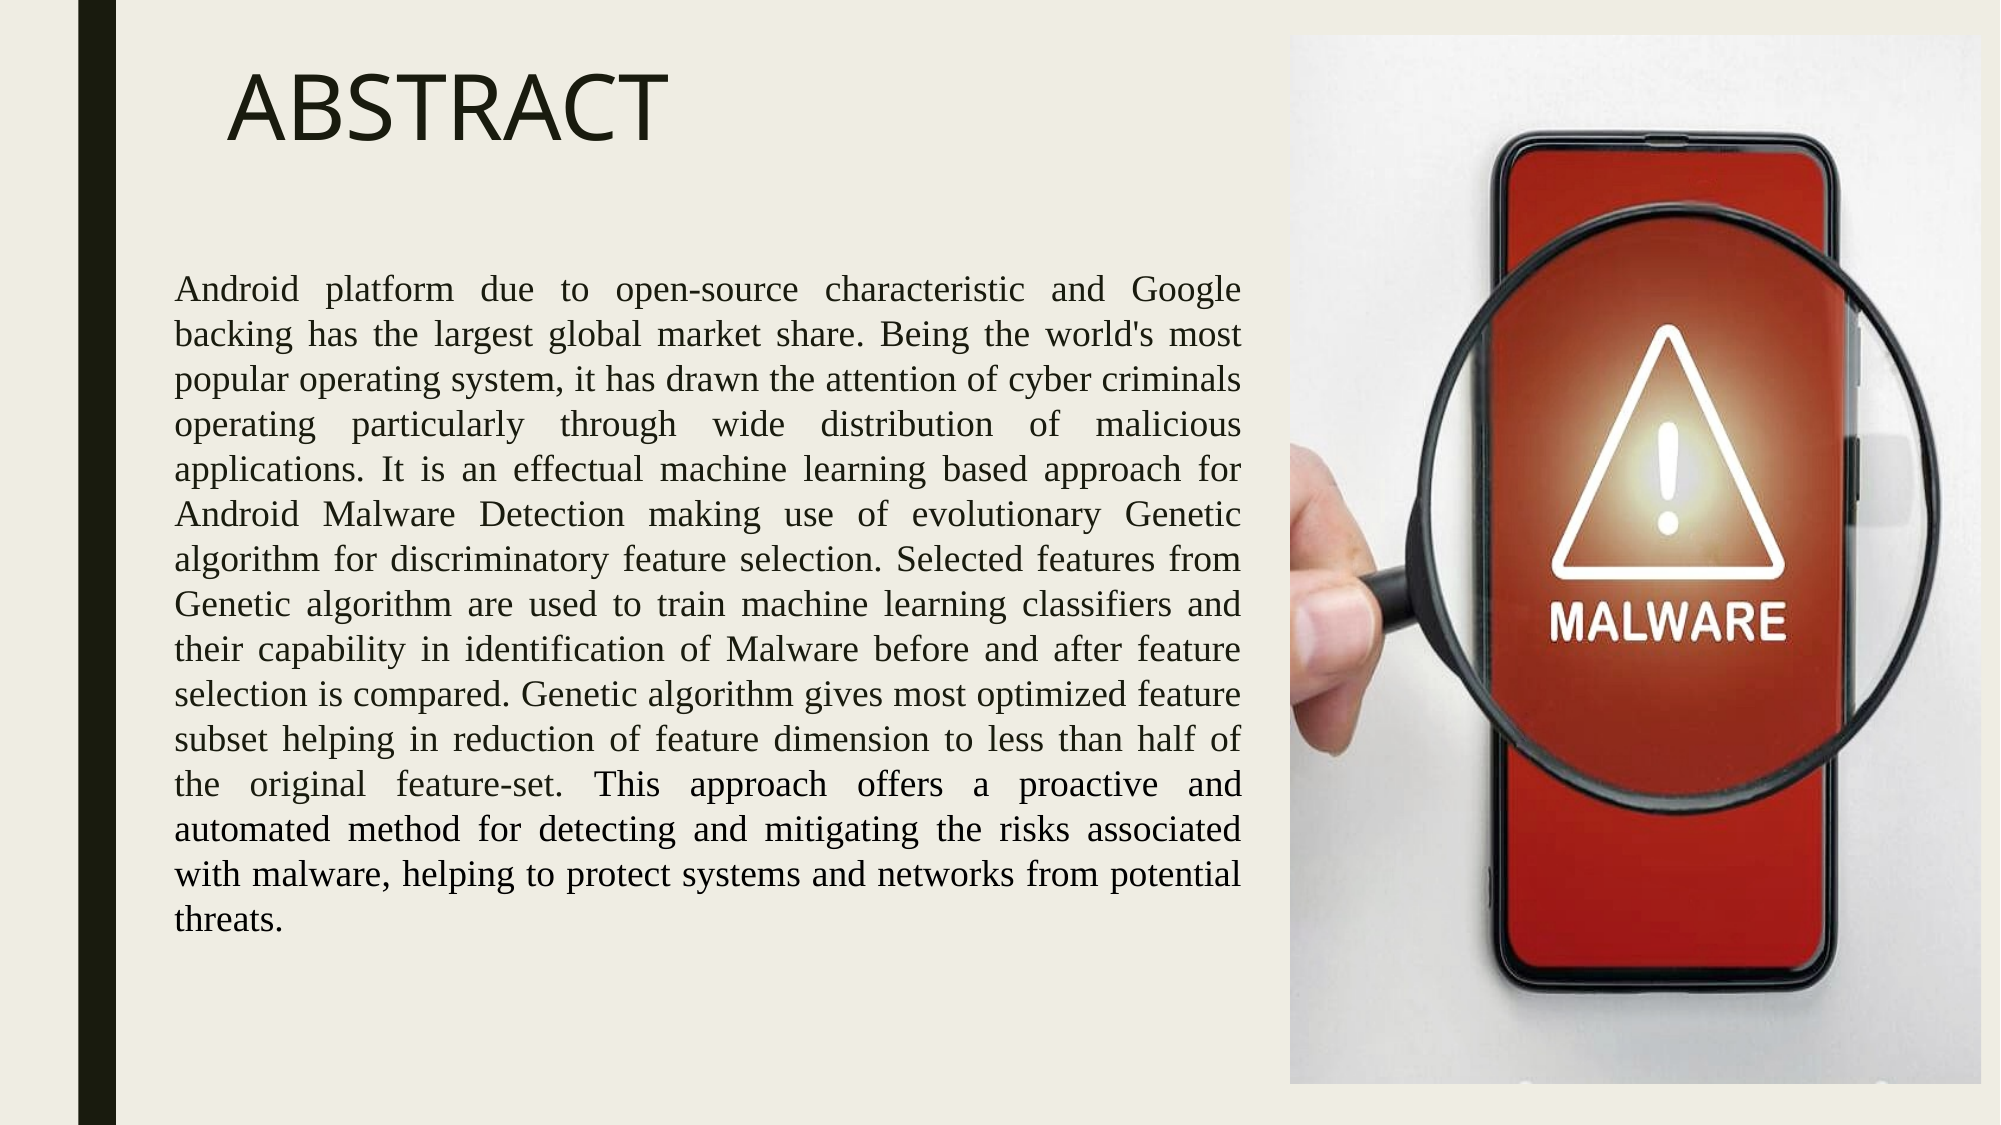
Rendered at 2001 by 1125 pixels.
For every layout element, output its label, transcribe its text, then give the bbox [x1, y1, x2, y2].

picture [1289, 35, 1982, 1084]
list Android platform due to open-source characteristic and Google backing has the largest global market share. Being the world's most popular operating system, it has drawn the attention of cyber criminals operating particularly through wide distribution of malicious applications. It is an effectual machine learning based approach for Android Malware Detection making use of evolutionary Genetic algorithm for discriminatory feature selection. Selected features from Genetic algorithm are used to train machine learning classifiers and their capability in identification of Malware before and after feature selection is compared. Genetic algorithm gives most optimized feature subset helping in reduction of feature dimension to less than half of the original feature-set. This approach offers a proactive and automated method for detecting and mitigating the risks associated with malware, helping to protect systems and networks from potential threats. [159, 256, 1259, 1125]
title ABSTRACT [212, 54, 1289, 299]
